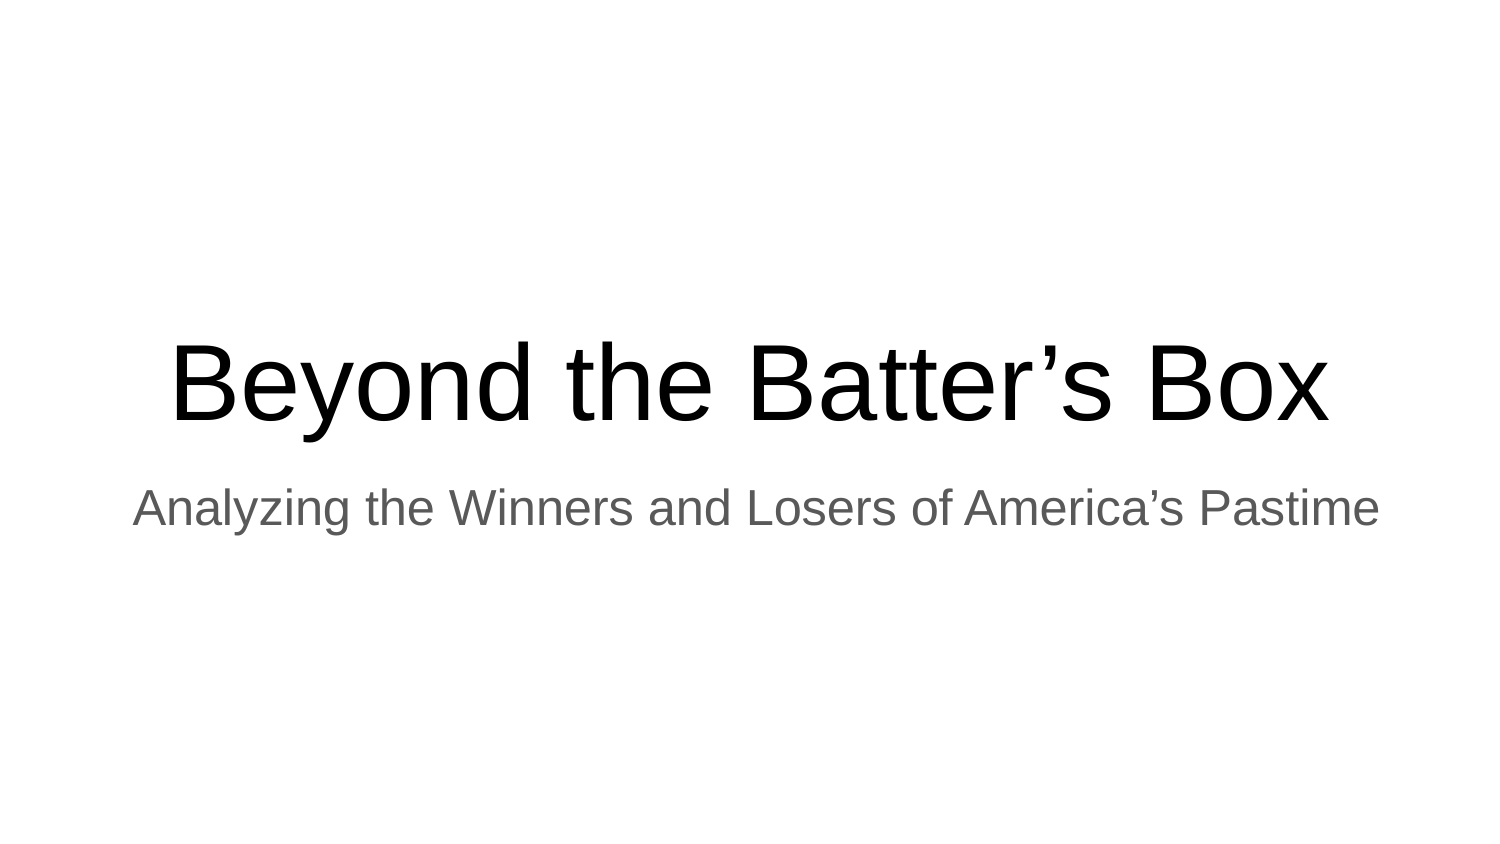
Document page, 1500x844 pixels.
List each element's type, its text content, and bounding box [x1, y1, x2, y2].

subtitle Analyzing the Winners and Losers of America’s Pastime [51, 464, 1449, 595]
title Beyond the Batter’s Box [51, 122, 1449, 459]
